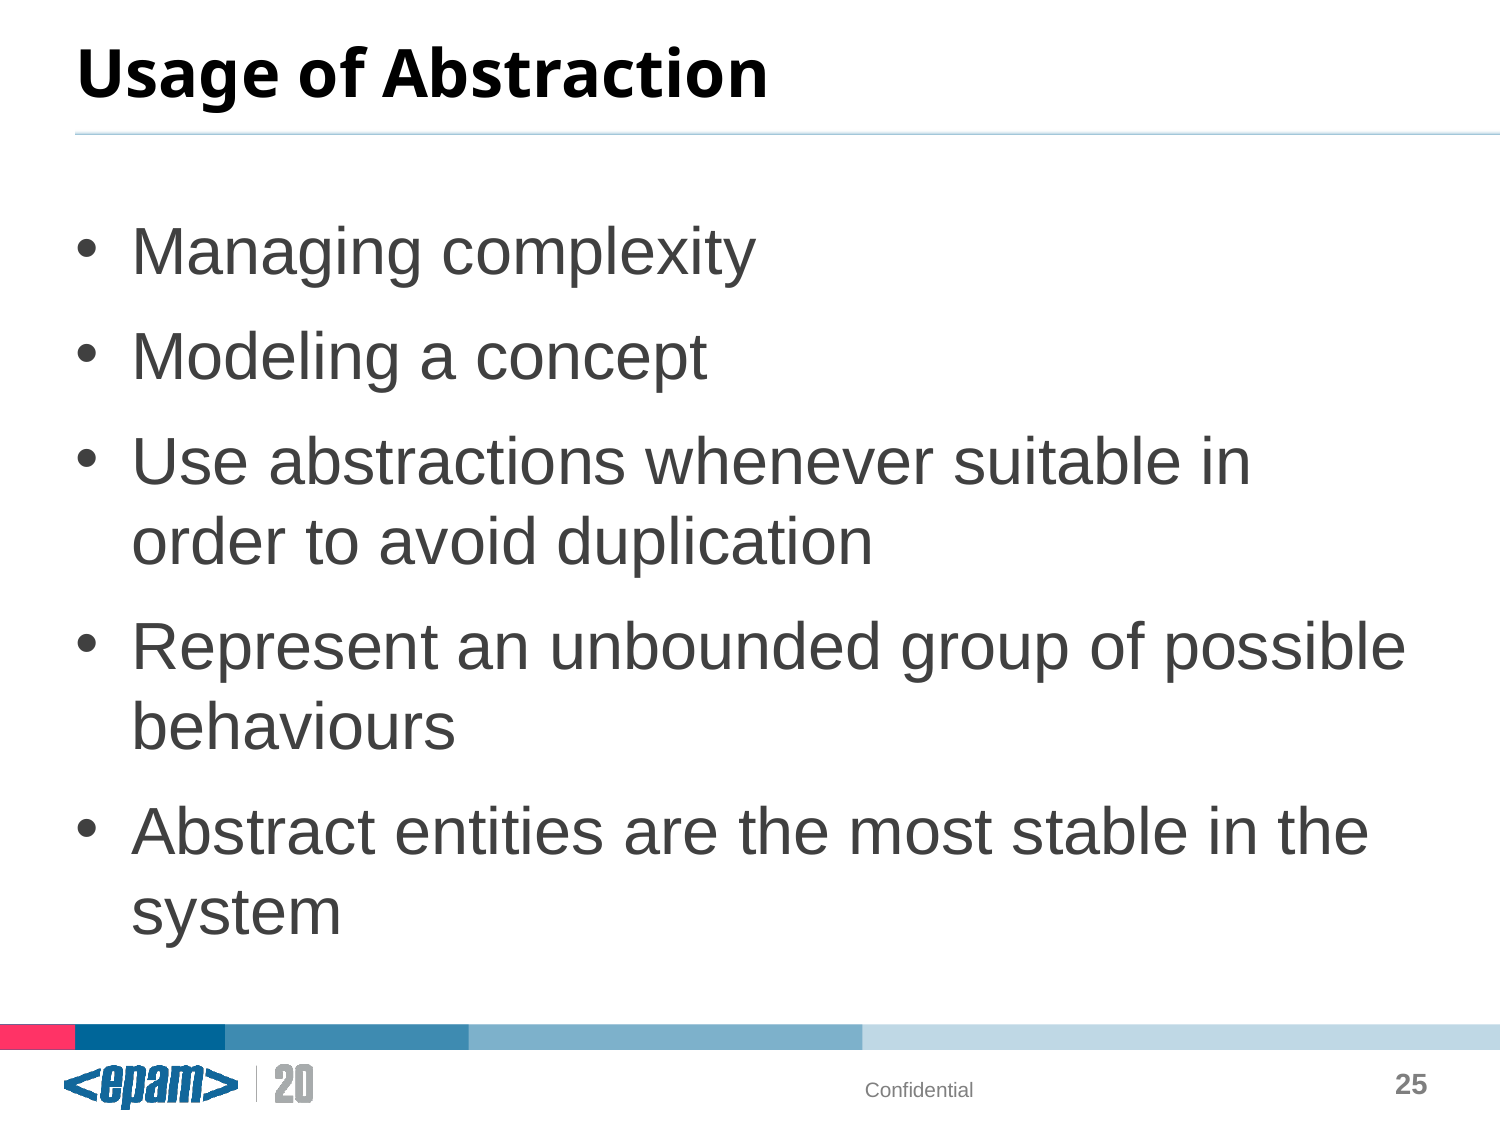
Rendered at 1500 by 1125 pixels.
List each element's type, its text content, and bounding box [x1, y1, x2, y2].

list Managing complexity Modeling a concept Use abstractions whenever suitable in order to avoid duplication Represent an unbounded group of possible behaviours Abstract entities are the most stable in the system [60, 200, 1440, 1000]
footer Confidential [849, 1069, 1348, 1125]
picture [64, 1064, 313, 1110]
title Usage of Abstraction [75, 45, 1500, 135]
slide_number 25 [1348, 1065, 1428, 1125]
